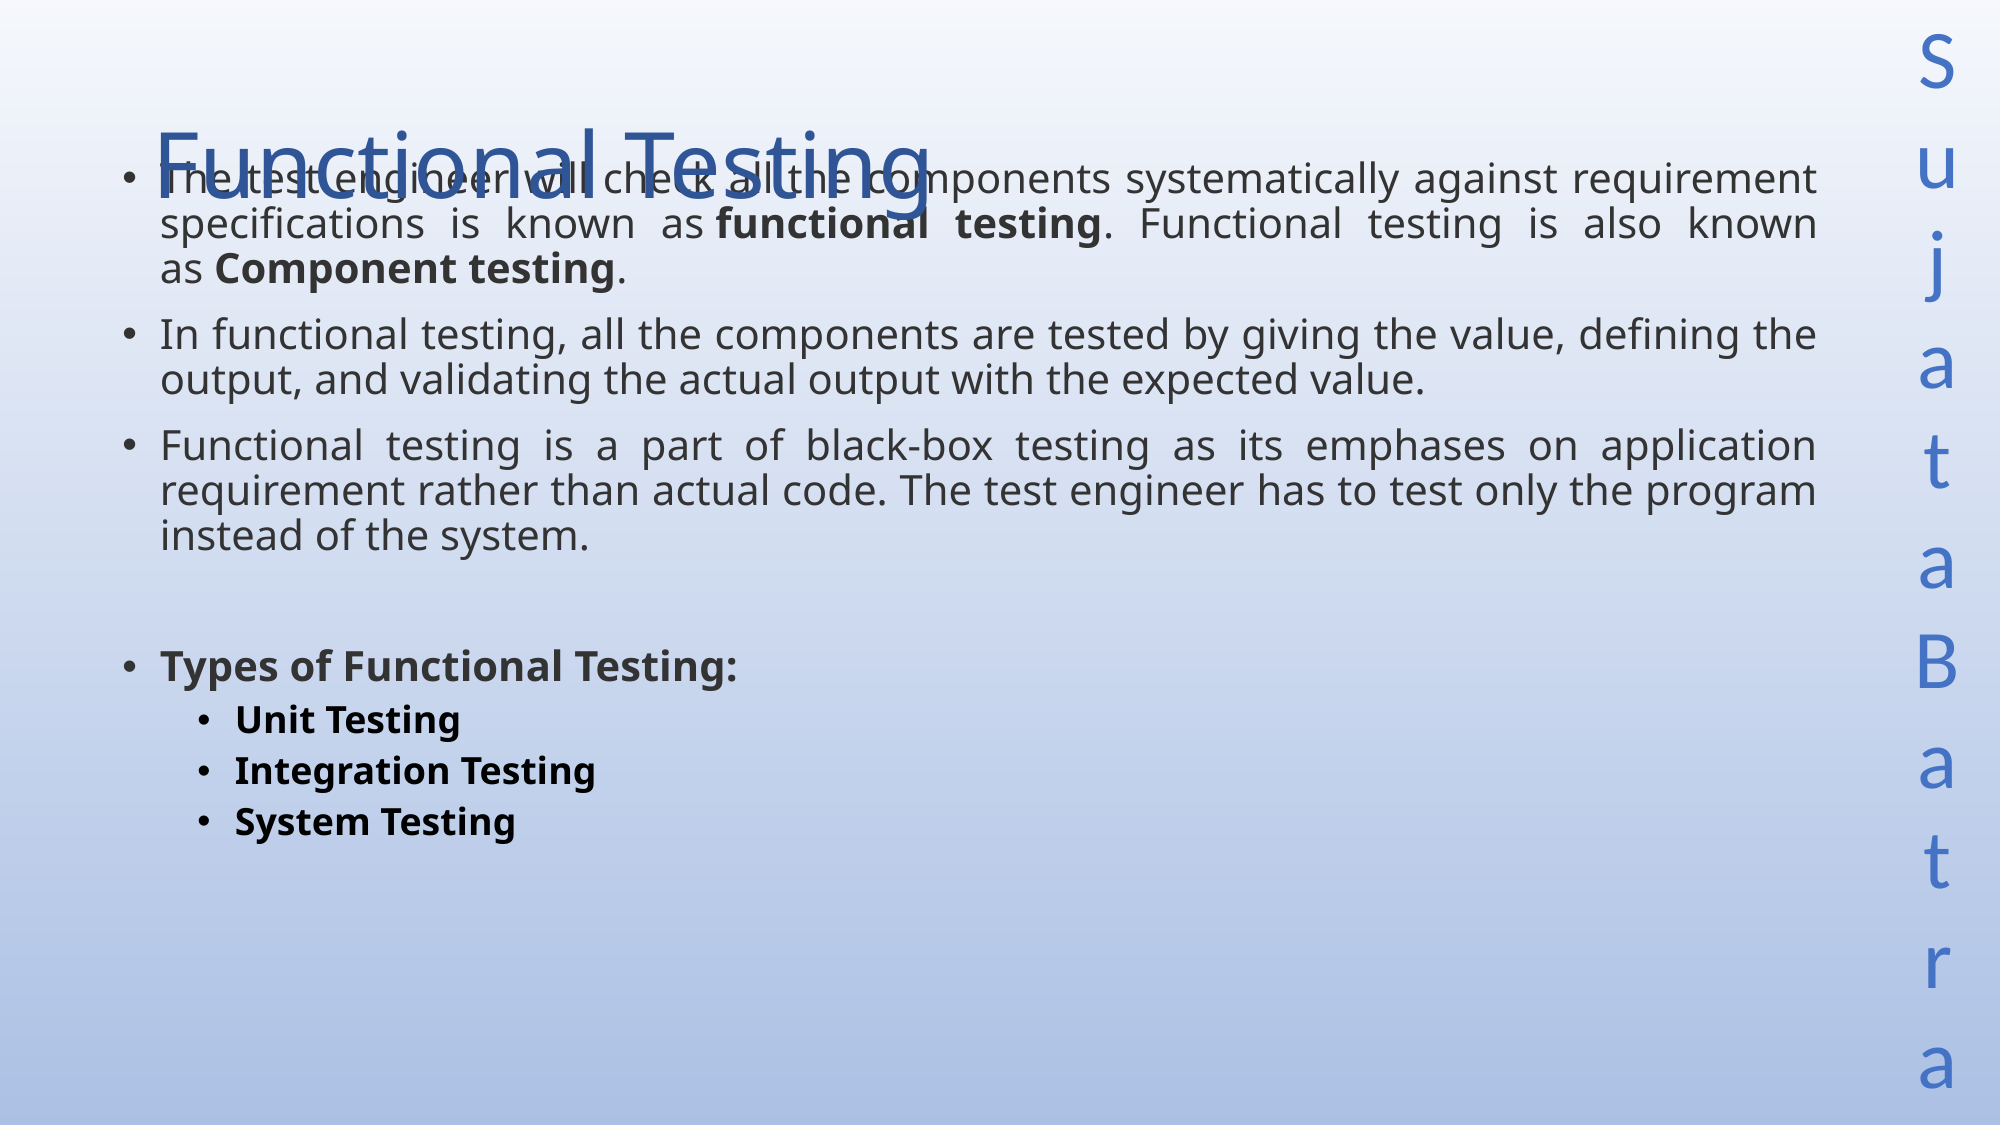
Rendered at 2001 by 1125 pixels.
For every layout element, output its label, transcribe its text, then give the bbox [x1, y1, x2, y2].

list The test engineer will check all the components systematically against requirement specifications is known as functional testing. Functional testing is also known as Component testing. In functional testing, all the components are tested by giving the value, defining the output, and validating the actual output with the expected value. Functional testing is a part of black-box testing as its emphases on application requirement rather than actual code. The test engineer has to test only the program instead of the system. Types of Functional Testing: Unit Testing Integration Testing System Testing [107, 149, 1834, 1038]
title Functional Testing [137, 59, 1863, 278]
